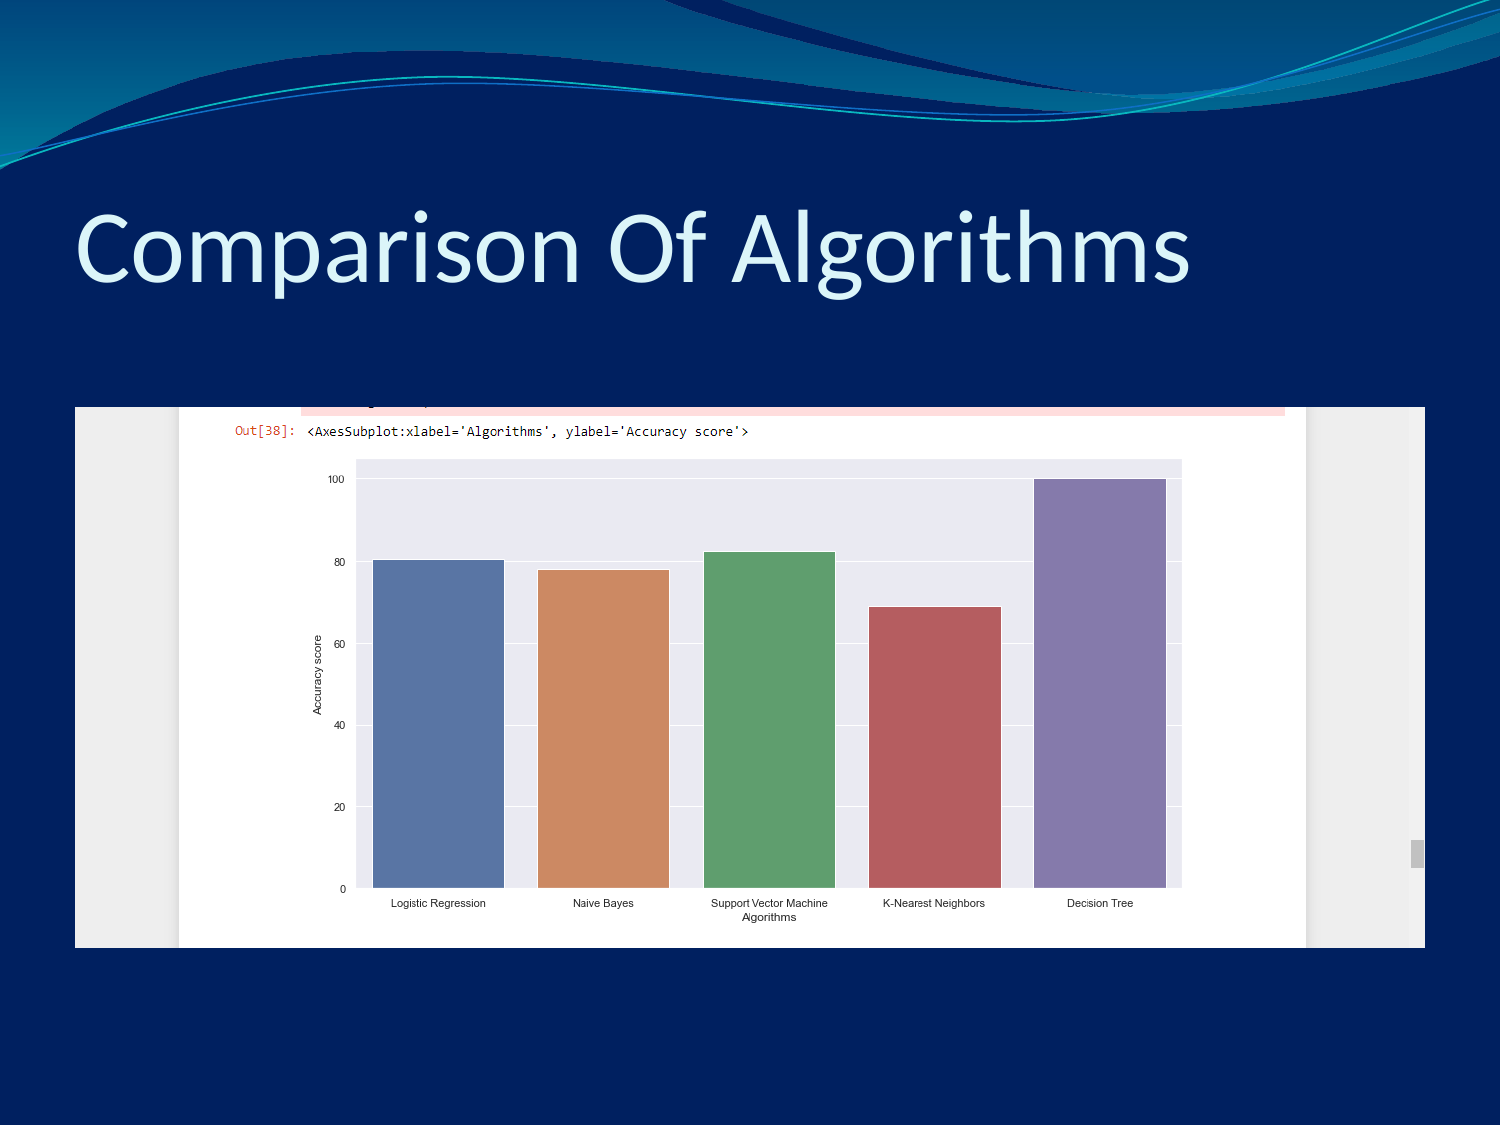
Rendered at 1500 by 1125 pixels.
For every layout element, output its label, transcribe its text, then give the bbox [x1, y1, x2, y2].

title Comparison Of Algorithms [75, 115, 1425, 303]
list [74, 406, 1426, 948]
